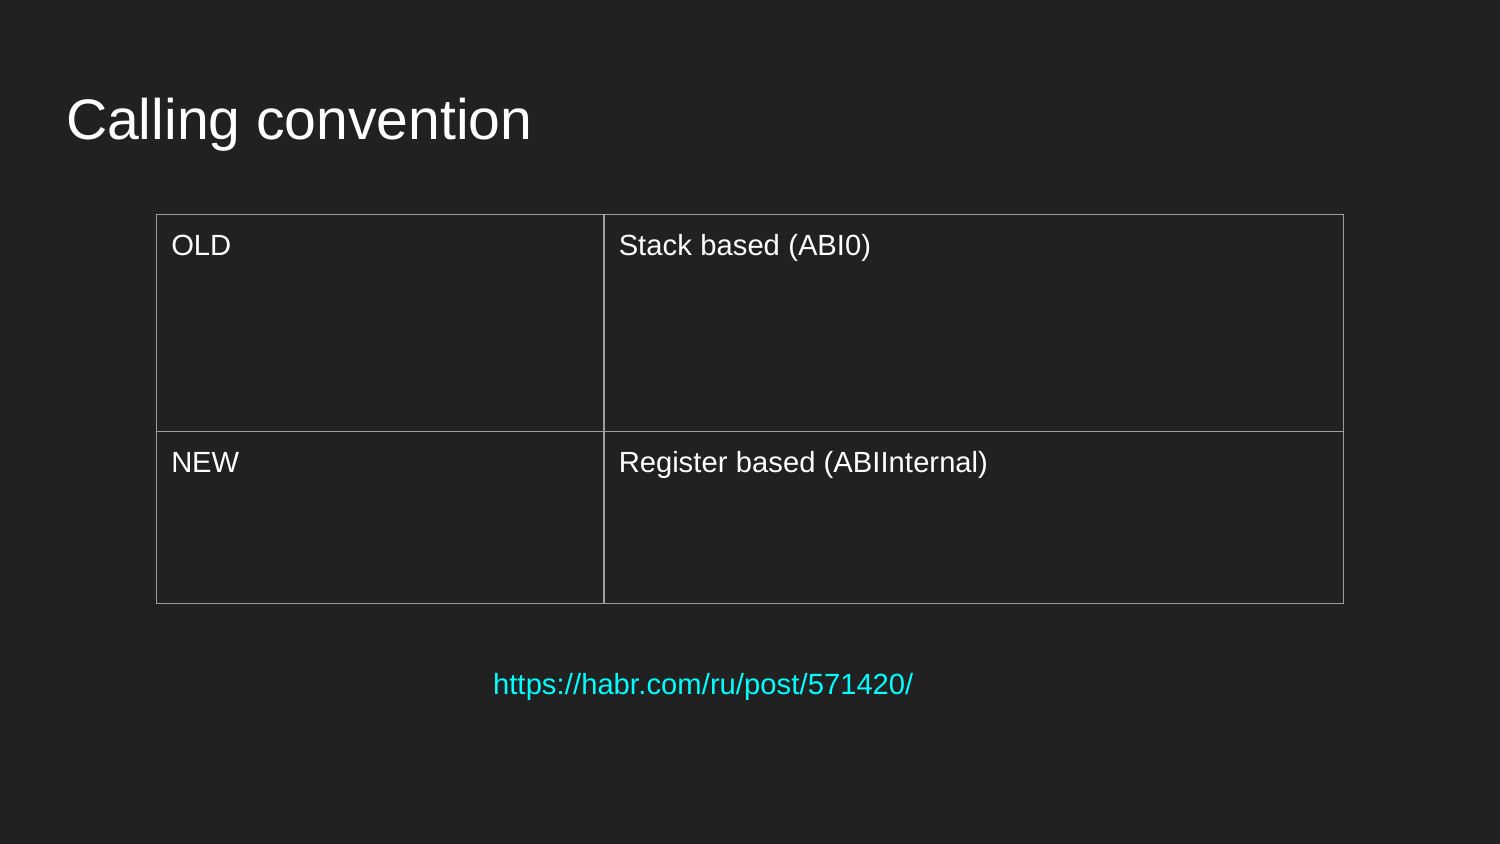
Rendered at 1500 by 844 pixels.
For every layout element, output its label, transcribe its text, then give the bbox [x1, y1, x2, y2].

table_cell NEW [157, 432, 603, 603]
table_header OLD [157, 215, 603, 431]
table_header Stack based (ABI0) [605, 215, 1343, 431]
title Calling convention [51, 72, 1449, 167]
text_box https://habr.com/ru/post/571420/ [478, 650, 971, 716]
table_cell Register based (ABIInternal) [605, 432, 1343, 603]
